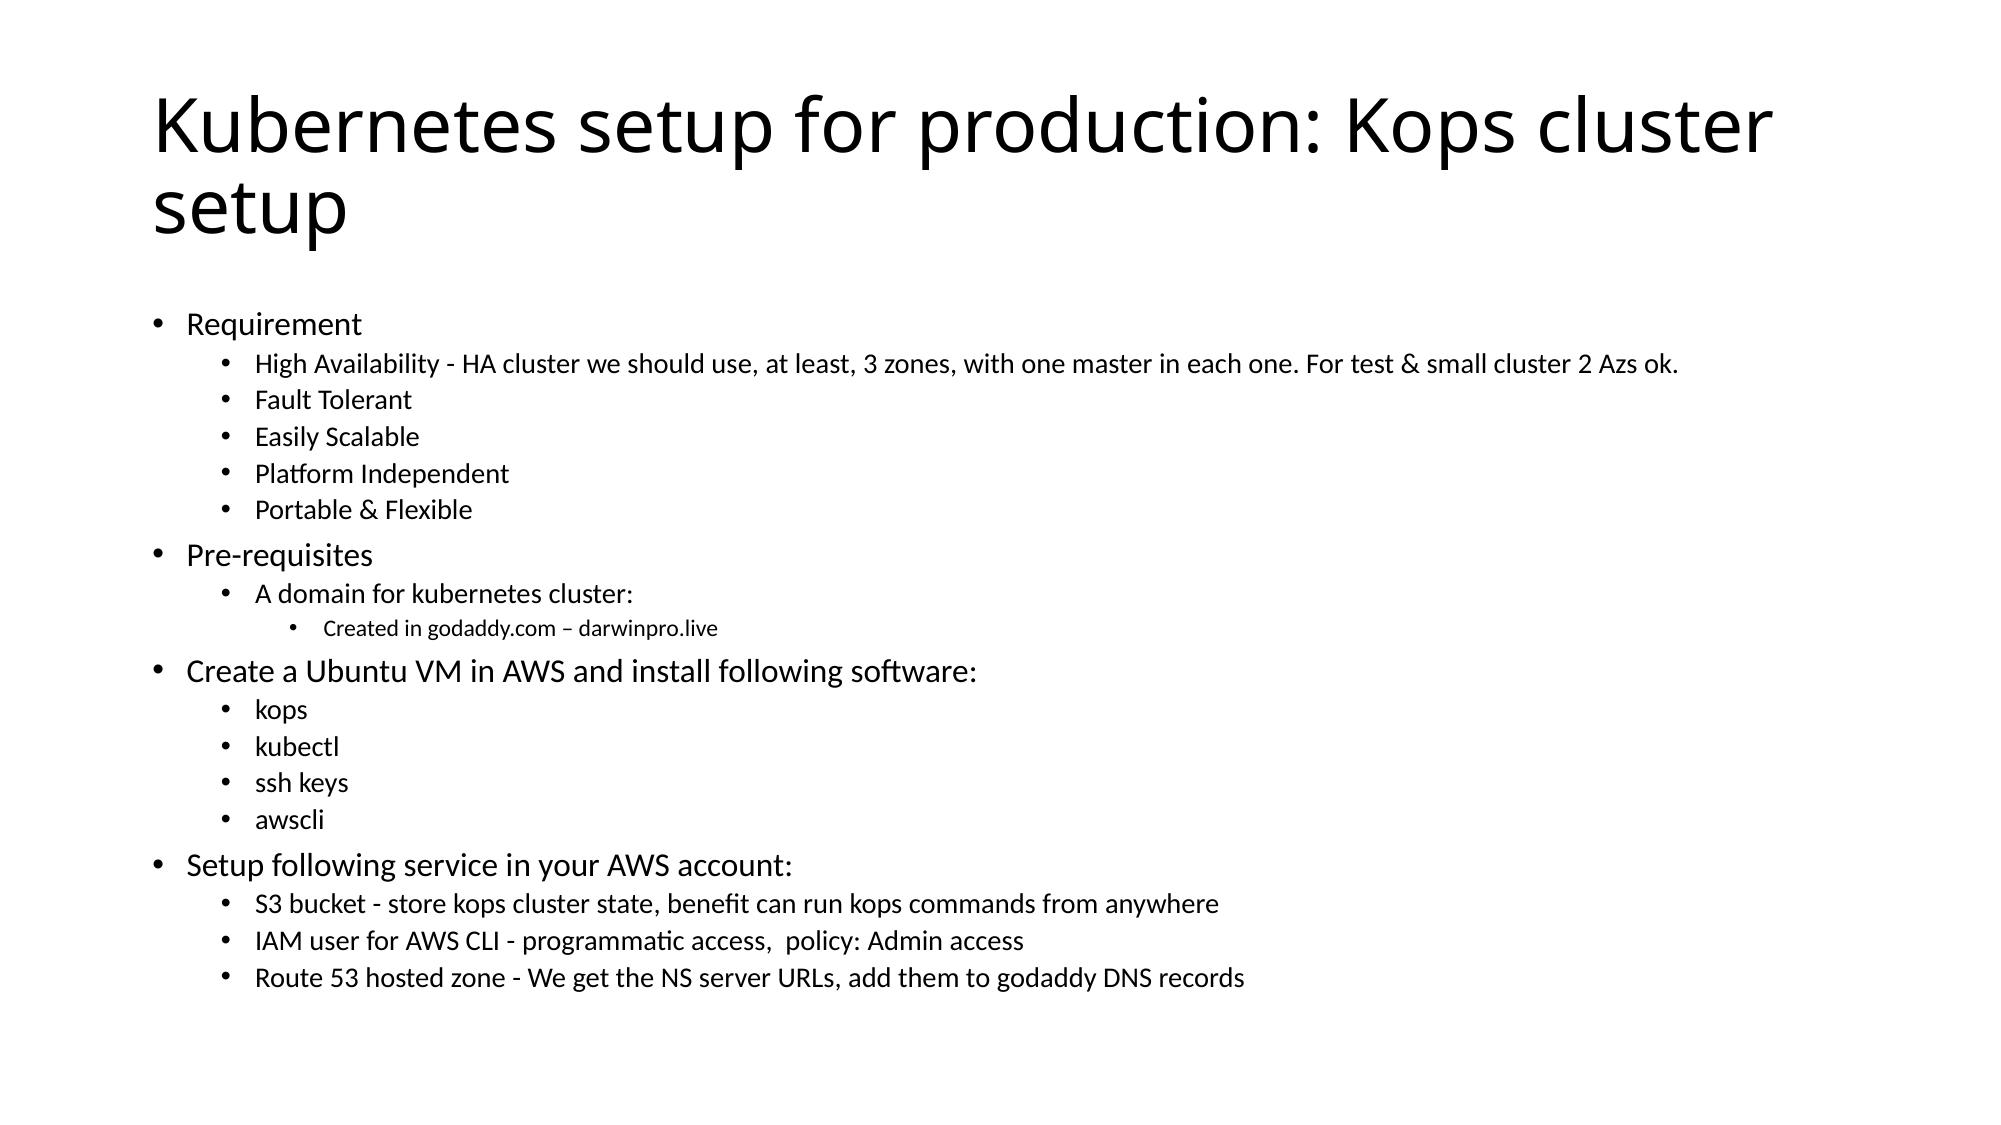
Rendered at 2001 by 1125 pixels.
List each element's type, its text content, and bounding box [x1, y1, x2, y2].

title Kubernetes setup for production: Kops cluster setup [137, 59, 1863, 278]
list Requirement High Availability - HA cluster we should use, at least, 3 zones, with one master in each one. For test & small cluster 2 Azs ok. Fault Tolerant Easily Scalable Platform Independent Portable & Flexible Pre-requisites A domain for kubernetes cluster: Created in godaddy.com – darwinpro.live Create a Ubuntu VM in AWS and install following software: kops kubectl ssh keys awscli Setup following service in your AWS account: S3 bucket - store kops cluster state, benefit can run kops commands from anywhere IAM user for AWS CLI - programmatic access, policy: Admin access Route 53 hosted zone - We get the NS server URLs, add them to godaddy DNS records [137, 299, 1863, 1014]
